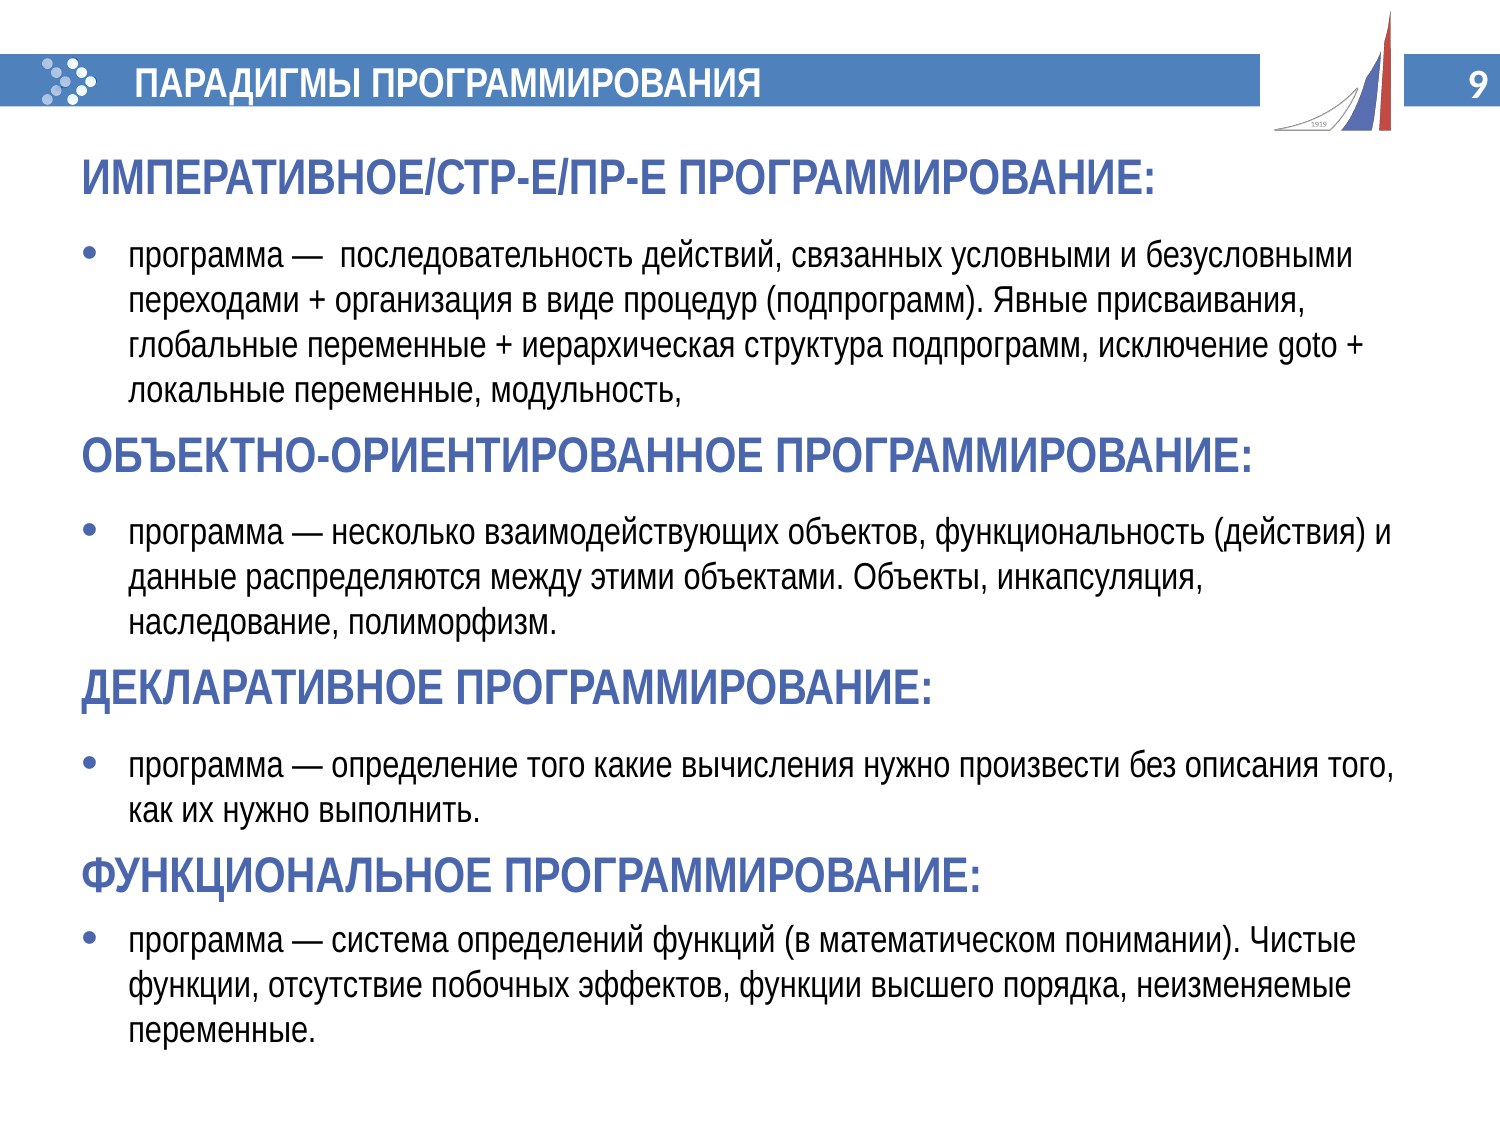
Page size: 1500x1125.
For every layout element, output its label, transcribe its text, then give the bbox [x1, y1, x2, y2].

picture [1271, 114, 1394, 137]
picture [1271, 11, 1394, 48]
text_box ПАРАДИГМЫ ПРОГРАММИРОВАНИЯ [119, 48, 1500, 114]
text_box ИМПЕРАТИВНОЕ/СТР-Е/ПР-Е ПРОГРАММИРОВАНИЕ: программа — последовательность действий, связанных условными и безусловными переходами + организация в виде процедур (подпрограмм). Явные присваивания, глобальные переменные + иерархическая структура подпрограмм, исключение goto + локальные переменные, модульность, ОБЪЕКТНО-ОРИЕНТИРОВАННОЕ ПРОГРАММИРОВАНИЕ: программа — несколько взаимодействующих объектов, функциональность (действия) и данные распределяются между этими объектами. Объекты, инкапсуляция, наследование, полиморфизм. ДЕКЛАРАТИВНОЕ ПРОГРАММИРОВАНИЕ: программа — определение того какие вычисления нужно произвести без описания того, как их нужно выполнить. ФУНКЦИОНАЛЬНОЕ ПРОГРАММИРОВАНИЕ: программа — система определений функций (в математическом понимании). Чистые функции, отсутствие побочных эффектов, функции высшего порядка, неизменяемые переменные. [76, 137, 1423, 1058]
picture [37, 54, 98, 108]
